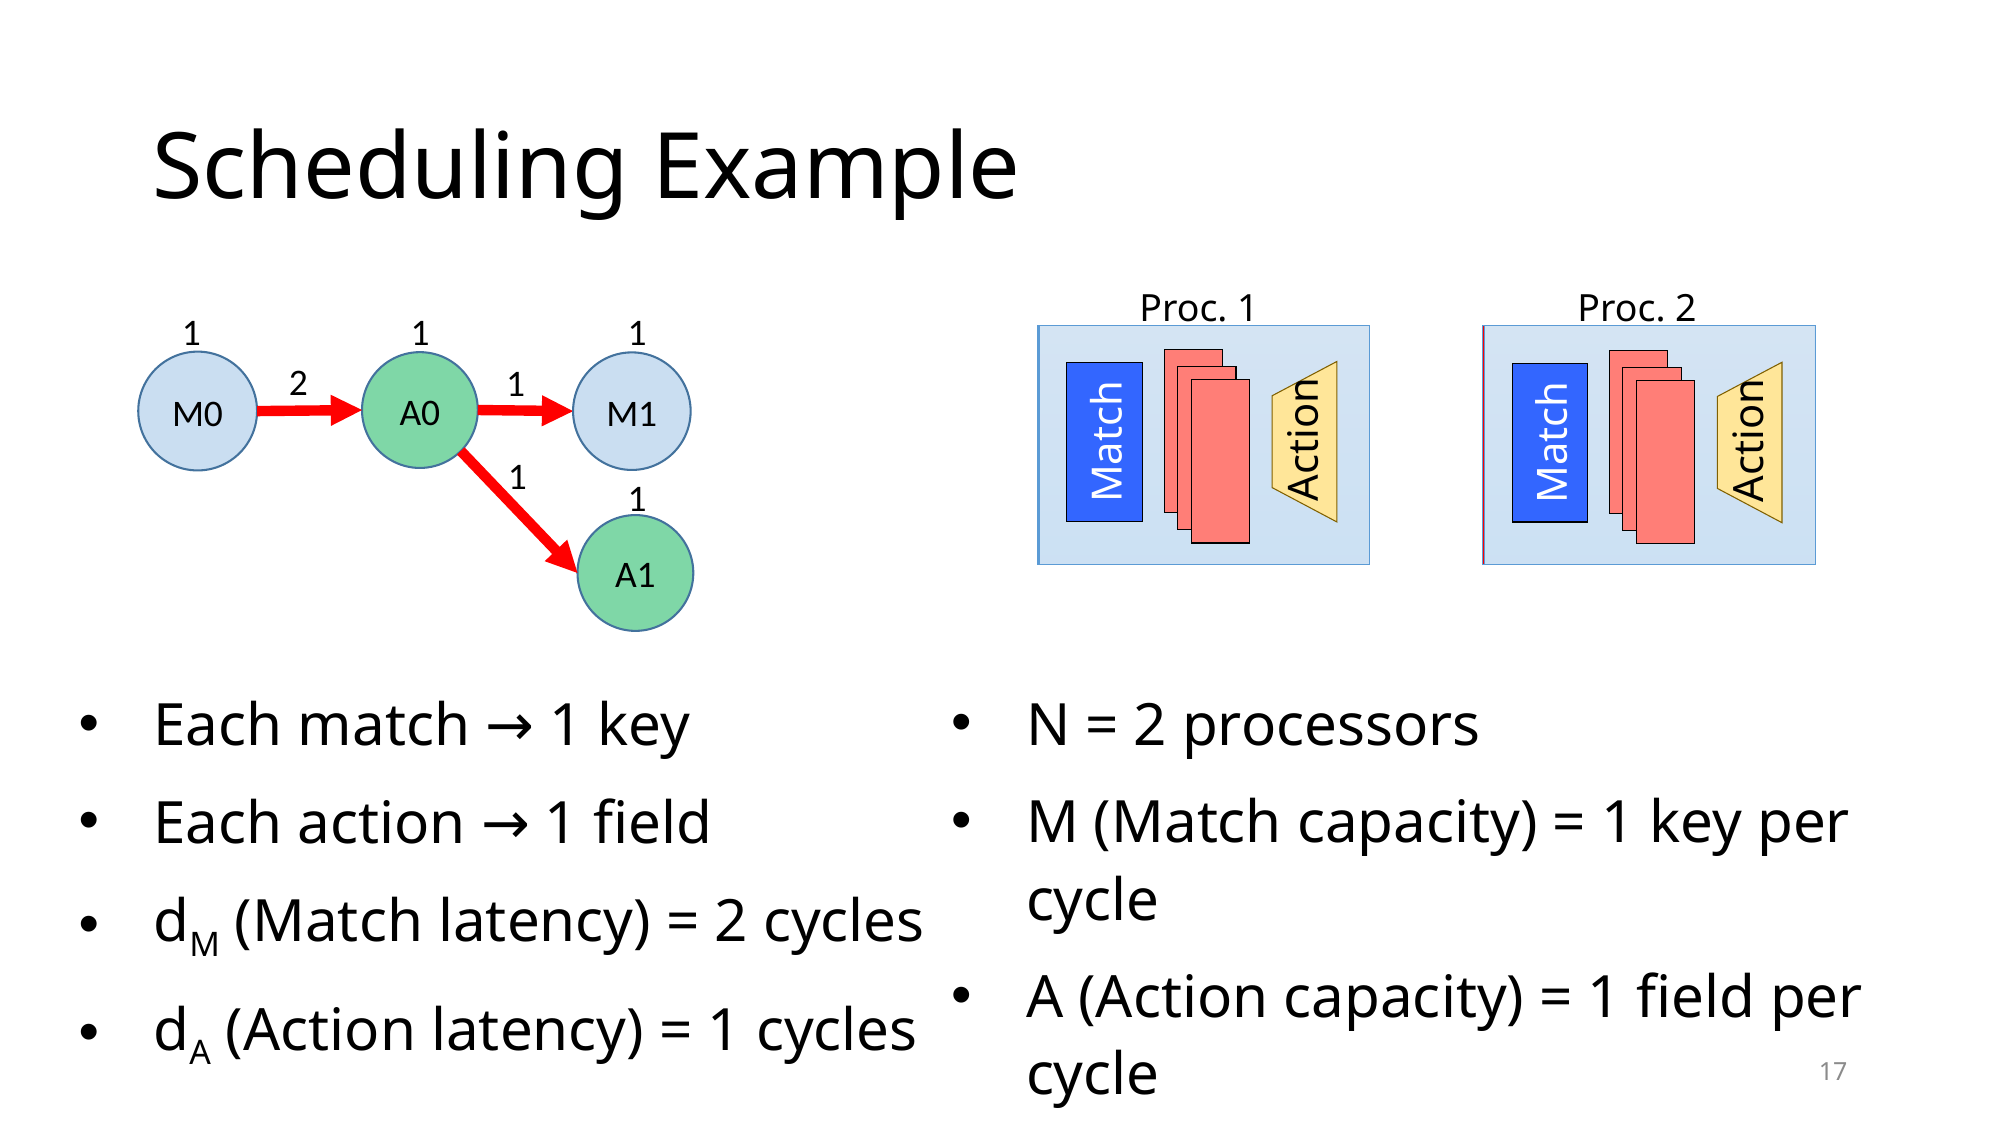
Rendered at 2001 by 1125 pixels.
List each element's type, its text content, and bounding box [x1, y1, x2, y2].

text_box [936, 276, 1970, 1068]
title Scheduling Example [137, 59, 1863, 278]
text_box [85, 300, 918, 1060]
slide_number 17 [1412, 1068, 1863, 1103]
